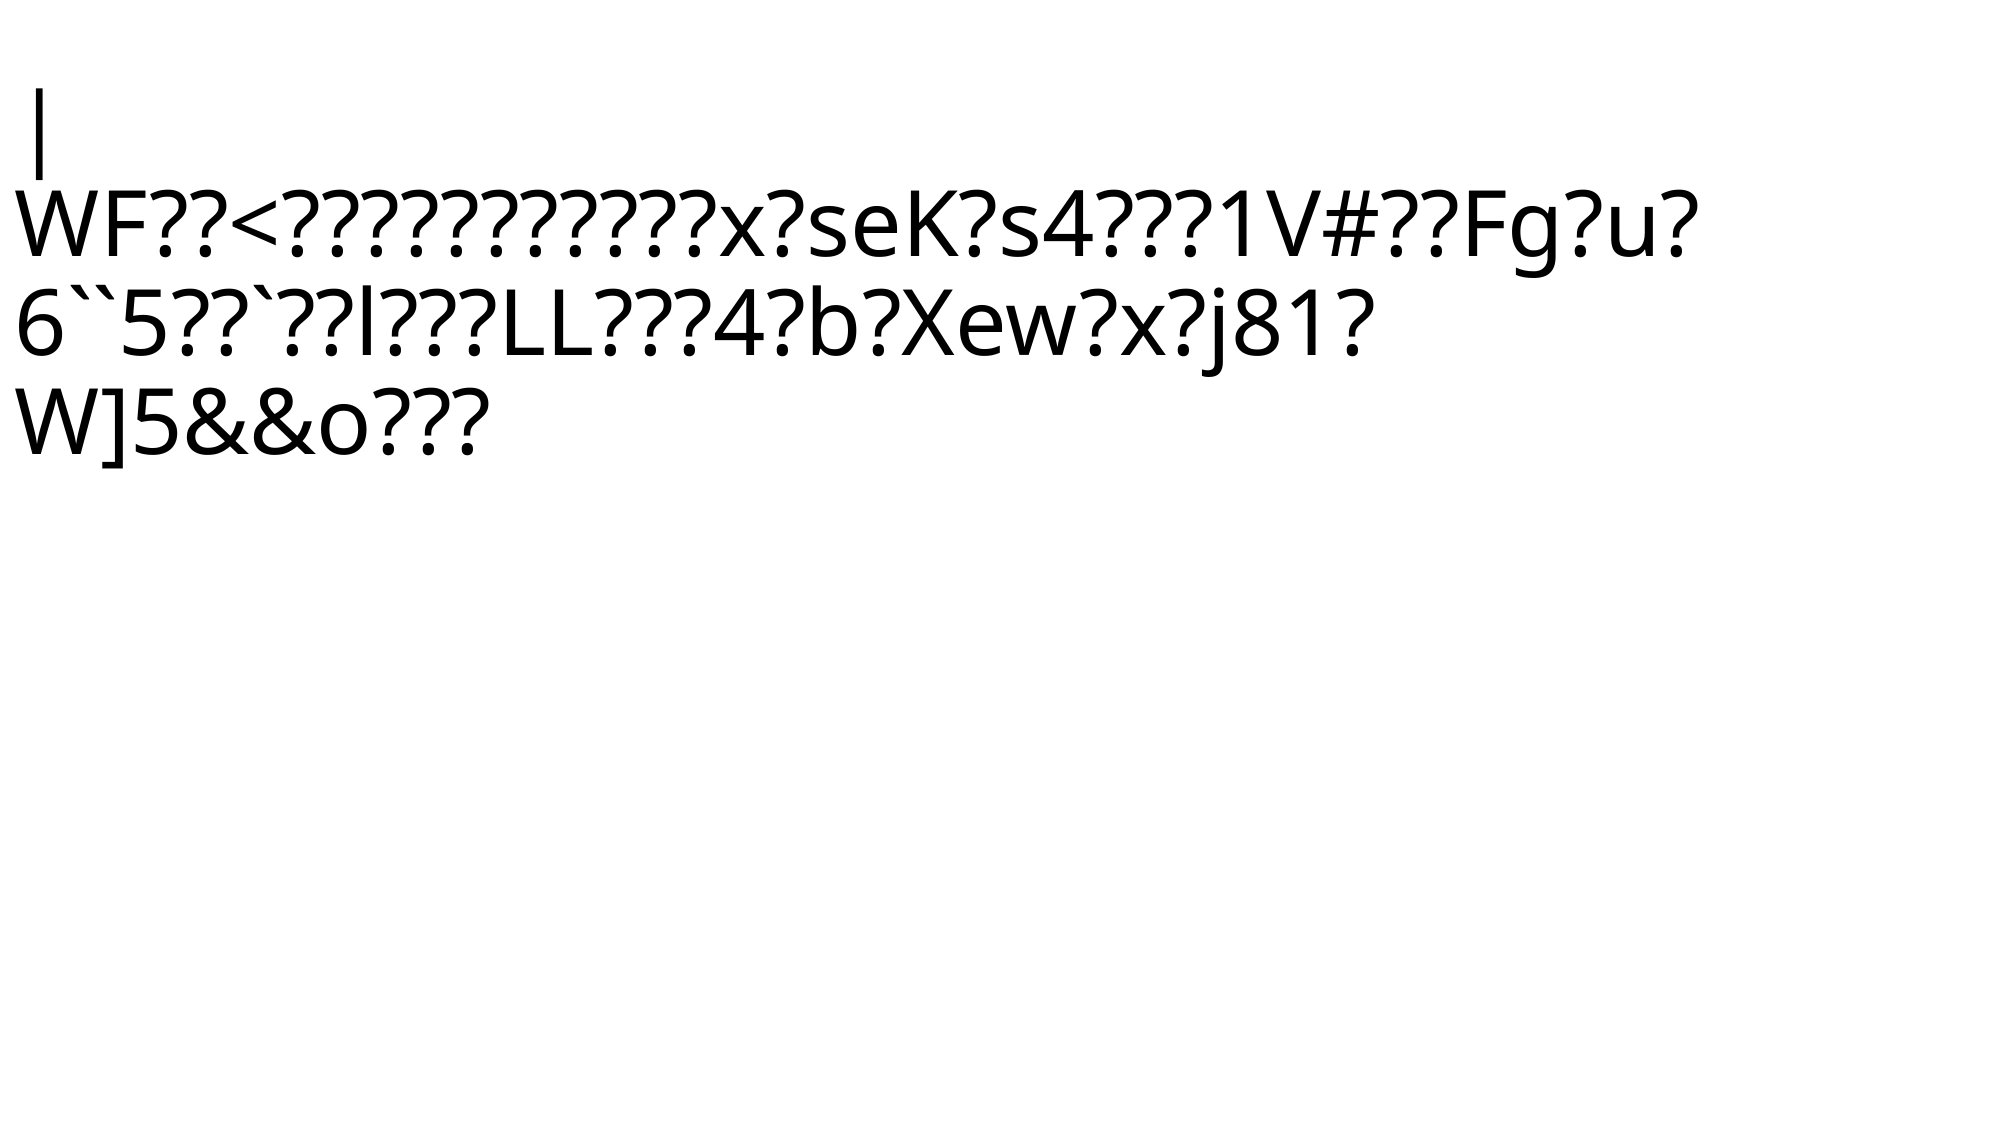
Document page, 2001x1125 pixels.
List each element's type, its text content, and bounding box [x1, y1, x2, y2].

title | WF??<???????????x?seK?s4???1V#??Fg?u?6``5??`??l???LL???4?b?Xew?x?j81?W]5&&o??? [0, 59, 1725, 278]
